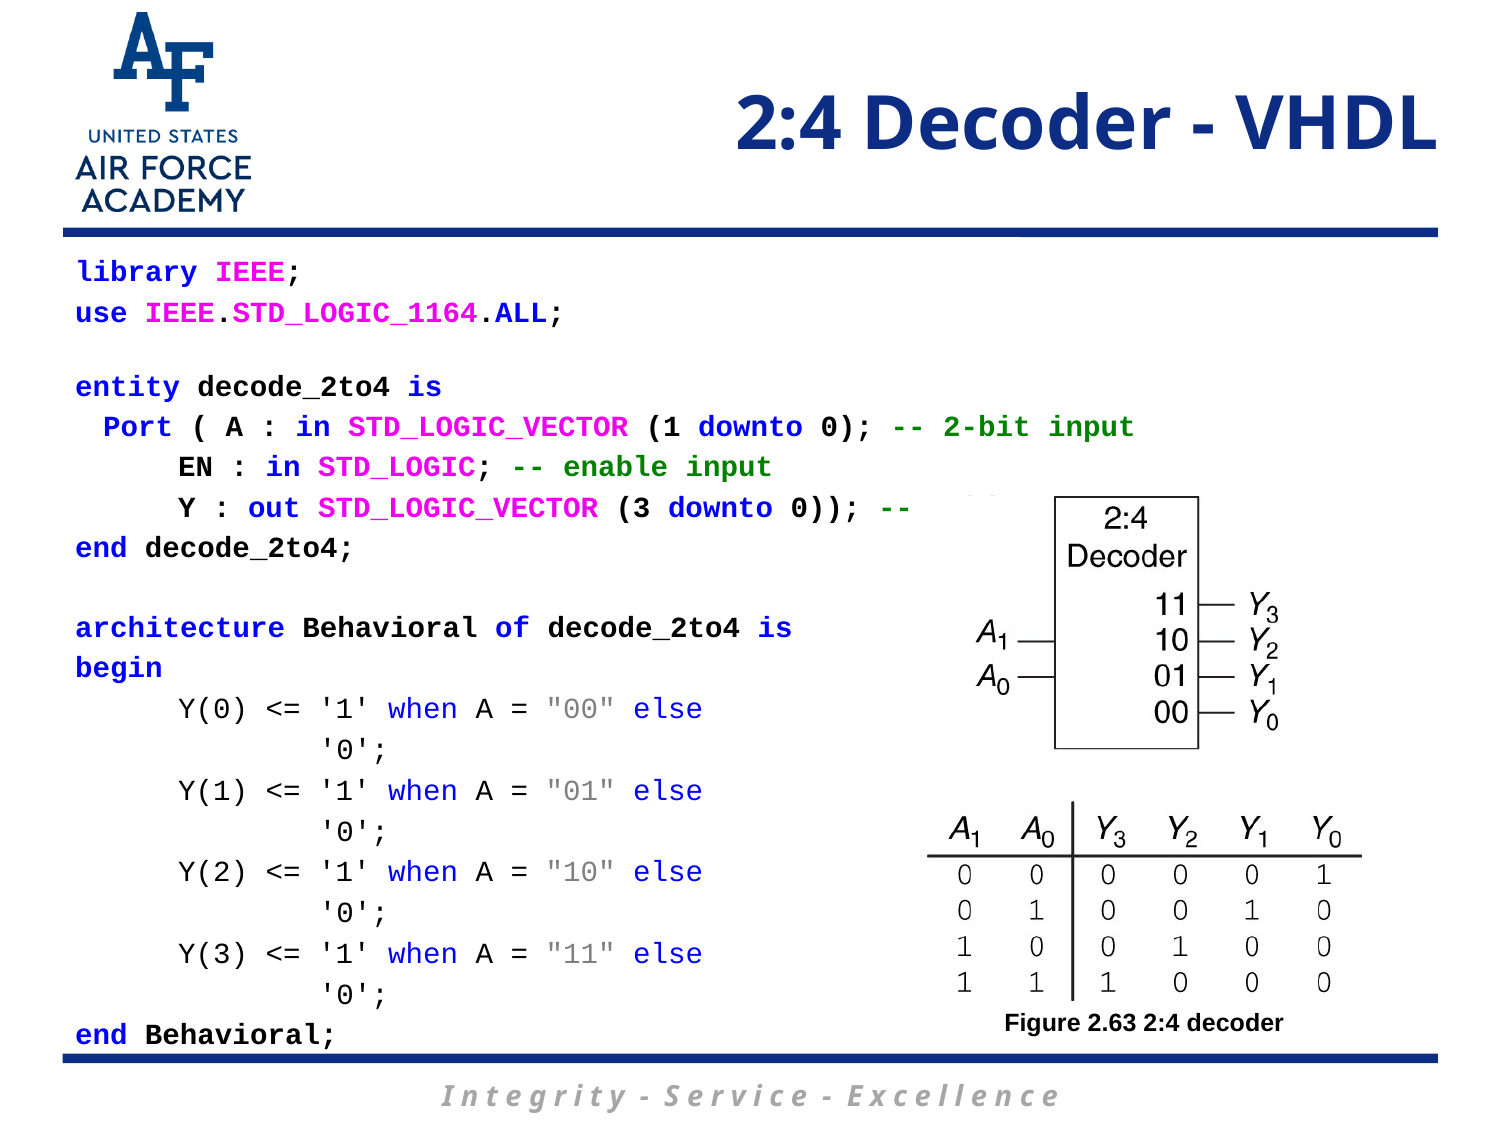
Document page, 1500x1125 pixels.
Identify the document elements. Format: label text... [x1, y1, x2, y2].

list library IEEE; use IEEE.STD_LOGIC_1164.ALL; entity decode_2to4 is Port ( A : in STD_LOGIC_VECTOR (1 downto 0); -- 2-bit input EN : in STD_LOGIC; -- enable input Y : out STD_LOGIC_VECTOR (3 downto 0)); -- 4-bit output end decode_2to4; architecture Behavioral of decode_2to4 is begin Y(0) <= '1' when A = "00" else '0'; Y(1) <= '1' when A = "01" else '0'; Y(2) <= '1' when A = "10" else '0'; Y(3) <= '1' when A = "11" else '0'; end Behavioral; [59, 239, 1441, 1051]
text_box Figure 2.63 2:4 decoder [989, 1008, 1300, 1044]
title 2:4 Decoder - VHDL [299, 29, 1456, 211]
picture [75, 12, 251, 212]
picture [927, 495, 1362, 1001]
